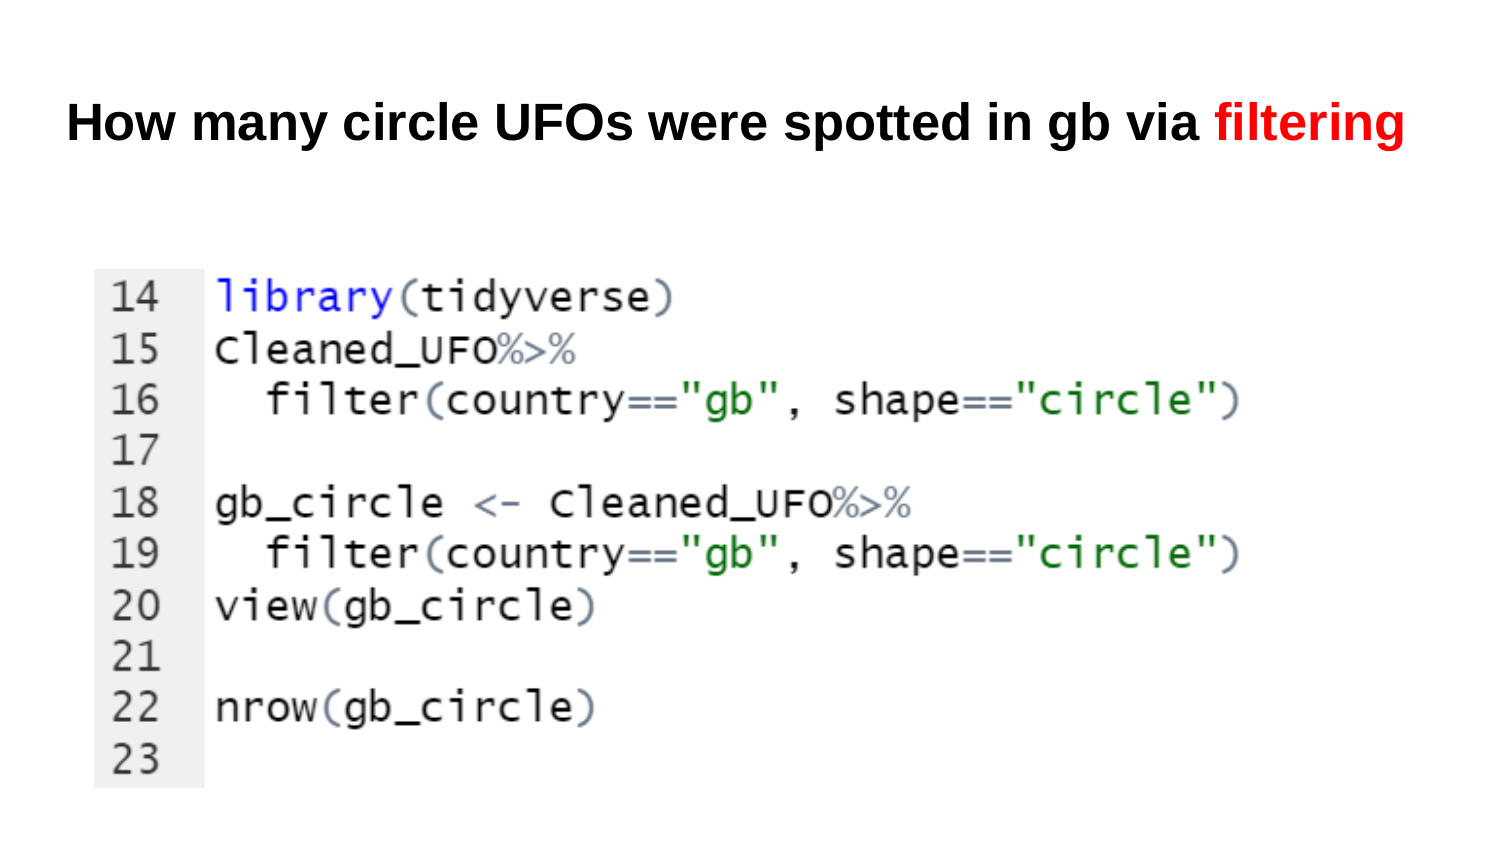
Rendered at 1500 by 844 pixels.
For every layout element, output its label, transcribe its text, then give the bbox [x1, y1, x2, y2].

title How many circle UFOs were spotted in gb via filtering [51, 72, 1449, 167]
picture [94, 268, 1350, 788]
